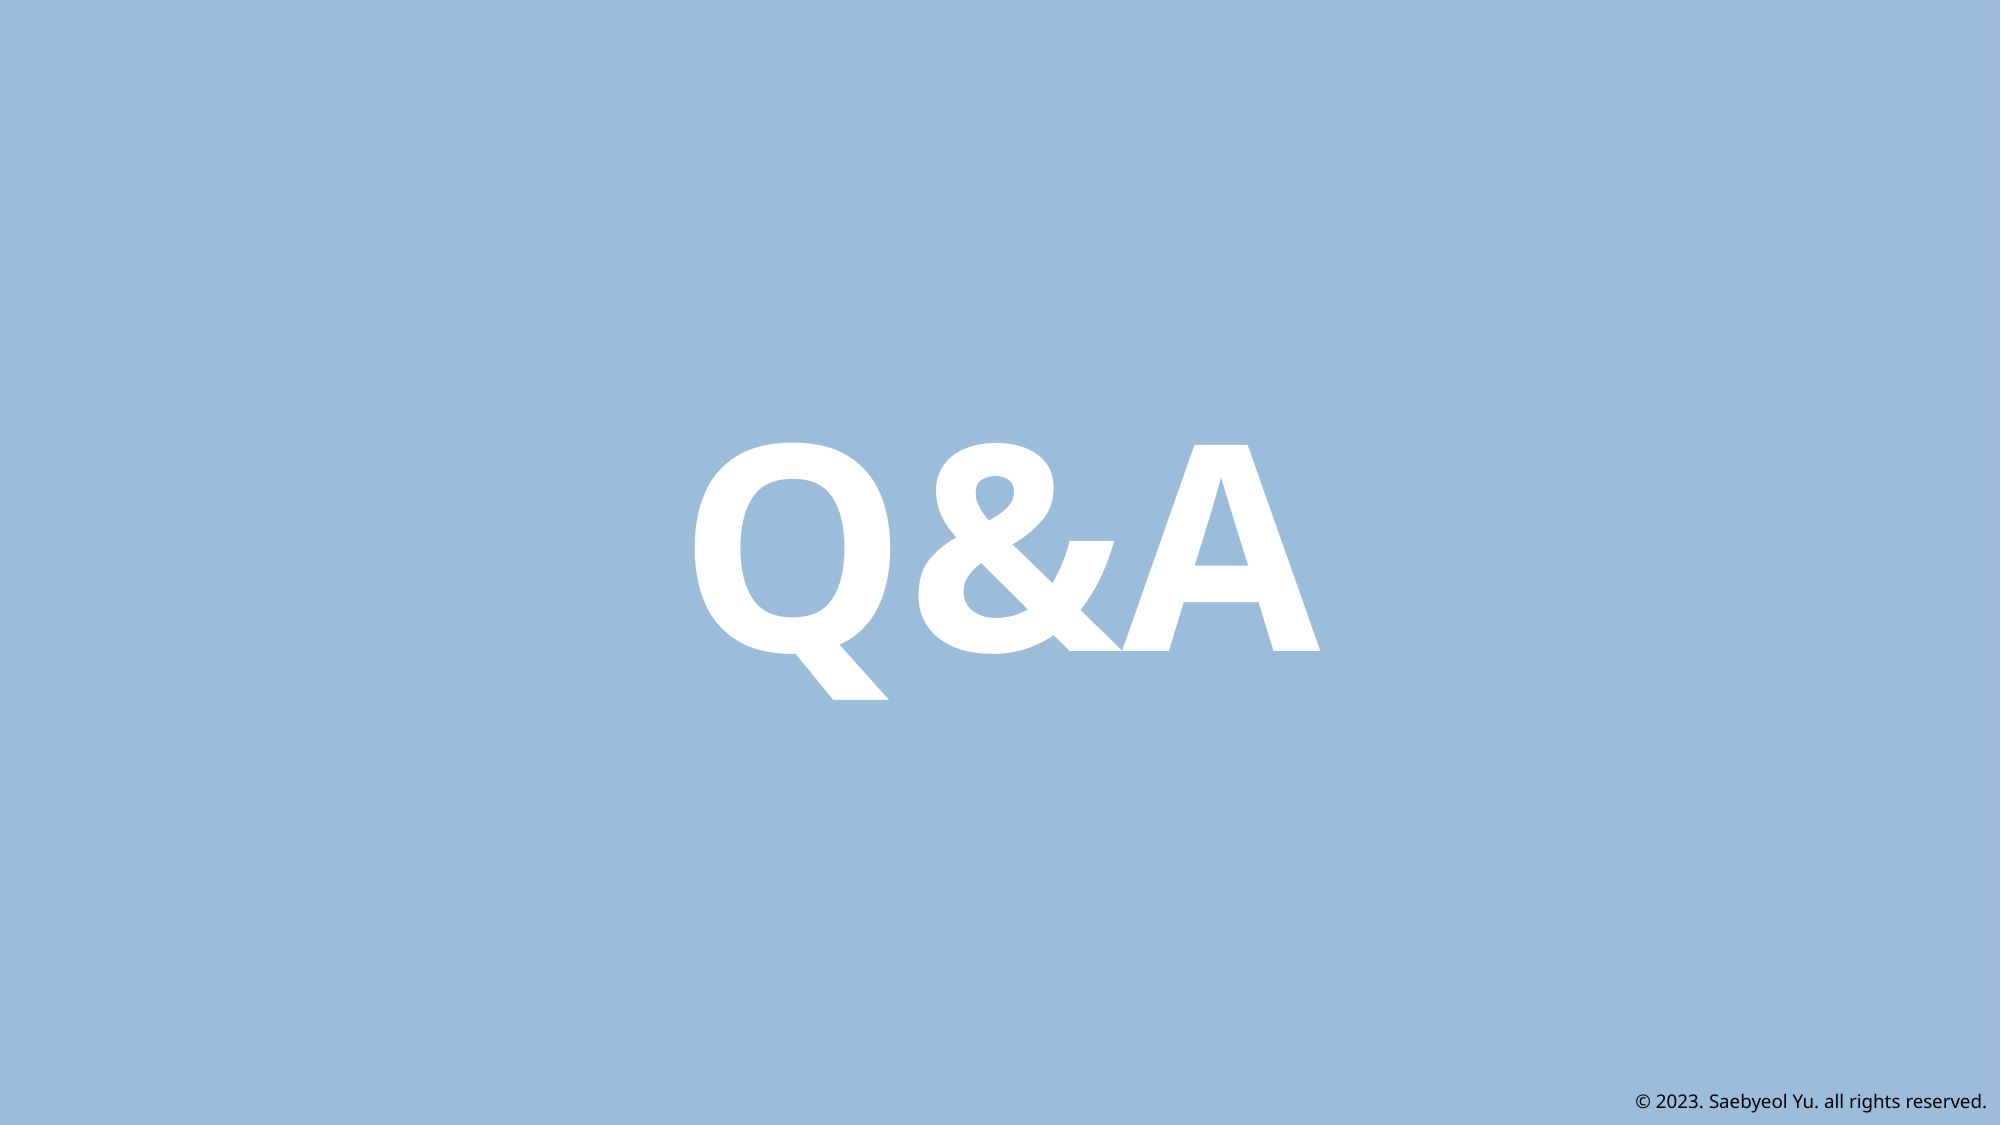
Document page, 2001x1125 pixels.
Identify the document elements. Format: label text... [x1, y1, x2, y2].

text_box Q&A [663, 356, 1336, 717]
